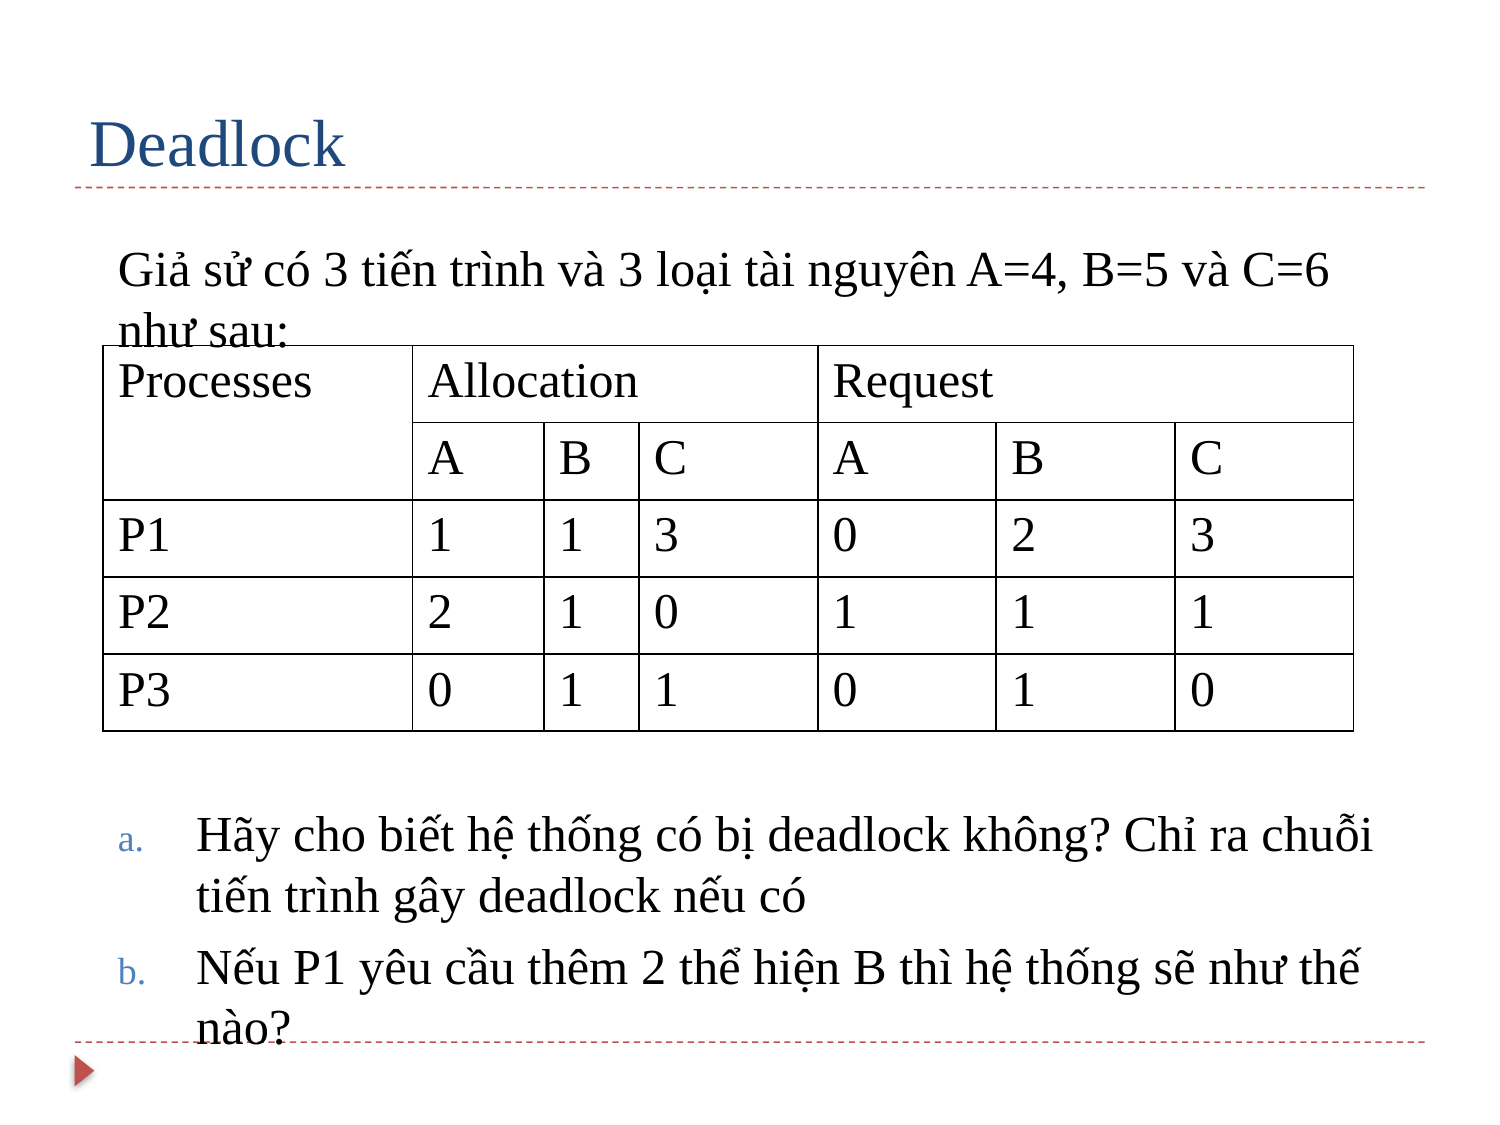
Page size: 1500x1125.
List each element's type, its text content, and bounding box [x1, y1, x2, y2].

title Deadlock [75, 24, 1425, 188]
table_cell 1 [997, 578, 1174, 653]
table_cell B [545, 423, 638, 499]
table_cell 1 [1176, 578, 1353, 653]
table_cell 0 [640, 578, 817, 653]
list Giả sử có 3 tiến trình và 3 loại tài nguyên A=4, B=5 và C=6 như sau: Hãy cho biết hệ thống có bị deadlock không? Chỉ ra chuỗi tiến trình gây deadlock nếu có Nếu P1 yêu cầu thêm 2 thể hiện B thì hệ thống sẽ như thế nào? [103, 228, 1397, 1066]
table_header Request [819, 346, 1353, 422]
table_cell P3 [104, 655, 412, 730]
table_cell 0 [413, 655, 543, 730]
table_cell C [1176, 423, 1353, 499]
table_cell 1 [545, 655, 638, 730]
table_cell 0 [819, 501, 995, 576]
table_cell 2 [413, 578, 543, 653]
table_cell P1 [104, 501, 412, 576]
table_cell 2 [997, 501, 1174, 576]
table_cell 1 [413, 501, 543, 576]
table_cell A [819, 423, 995, 499]
table_header Processes [104, 346, 412, 499]
table_cell 1 [640, 655, 817, 730]
table_cell 0 [1176, 655, 1353, 730]
table_cell 1 [997, 655, 1174, 730]
table_cell 1 [819, 578, 995, 653]
table_cell A [413, 423, 543, 499]
table_cell 1 [545, 578, 638, 653]
table_cell 3 [1176, 501, 1353, 576]
table_cell C [640, 423, 817, 499]
table_cell P2 [104, 578, 412, 653]
table_cell 3 [640, 501, 817, 576]
table_header Allocation [413, 346, 817, 422]
table_cell 1 [545, 501, 638, 576]
table_cell B [997, 423, 1174, 499]
table_cell 0 [819, 655, 995, 730]
